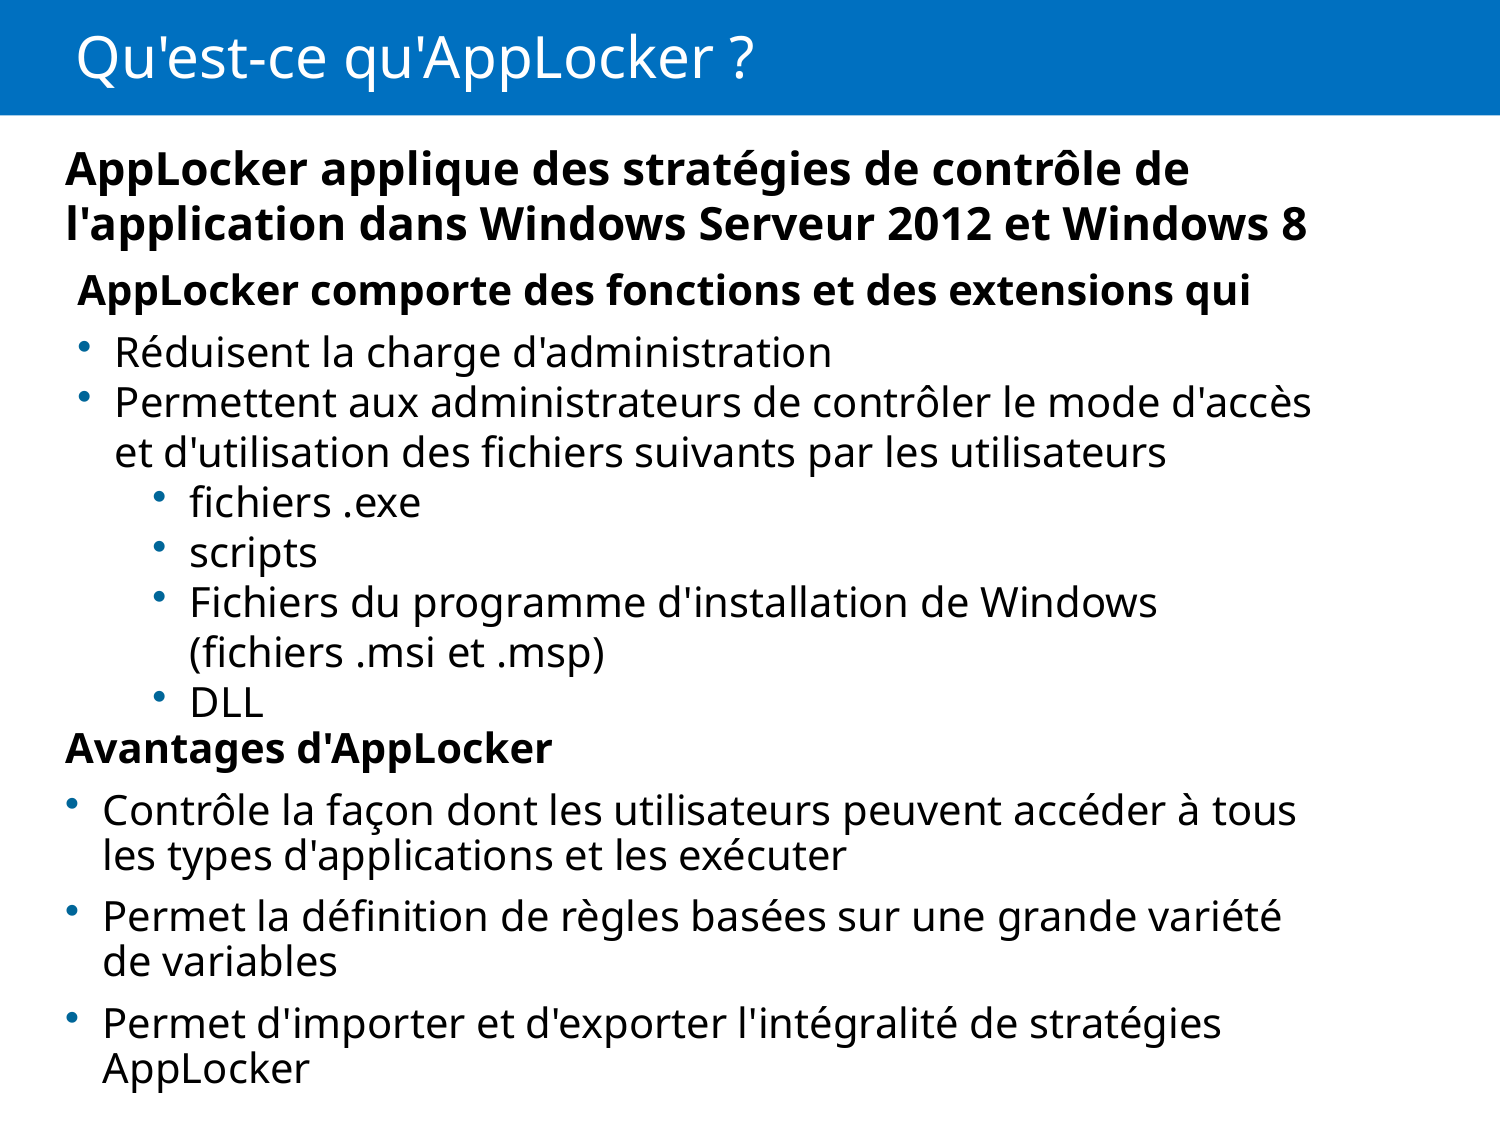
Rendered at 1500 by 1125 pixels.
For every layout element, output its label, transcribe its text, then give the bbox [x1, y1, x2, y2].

text_box Avantages d'AppLocker Contrôle la façon dont les utilisateurs peuvent accéder à tous les types d'applications et les exécuter Permet la définition de règles basées sur une grande variété de variables Permet d'importer et d'exporter l'intégralité de stratégies AppLocker [45, 715, 1413, 1105]
text_box AppLocker applique des stratégies de contrôle de l'application dans Windows Serveur 2012 et Windows 8 [45, 124, 1452, 264]
title Qu'est-ce qu'AppLocker ? [75, 0, 1351, 122]
text_box AppLocker comporte des fonctions et des extensions qui Réduisent la charge d'administration Permettent aux administrateurs de contrôler le mode d'accès et d'utilisation des fichiers suivants par les utilisateurs fichiers .exe scripts Fichiers du programme d'installation de Windows (fichiers .msi et .msp) DLL [45, 239, 1452, 748]
